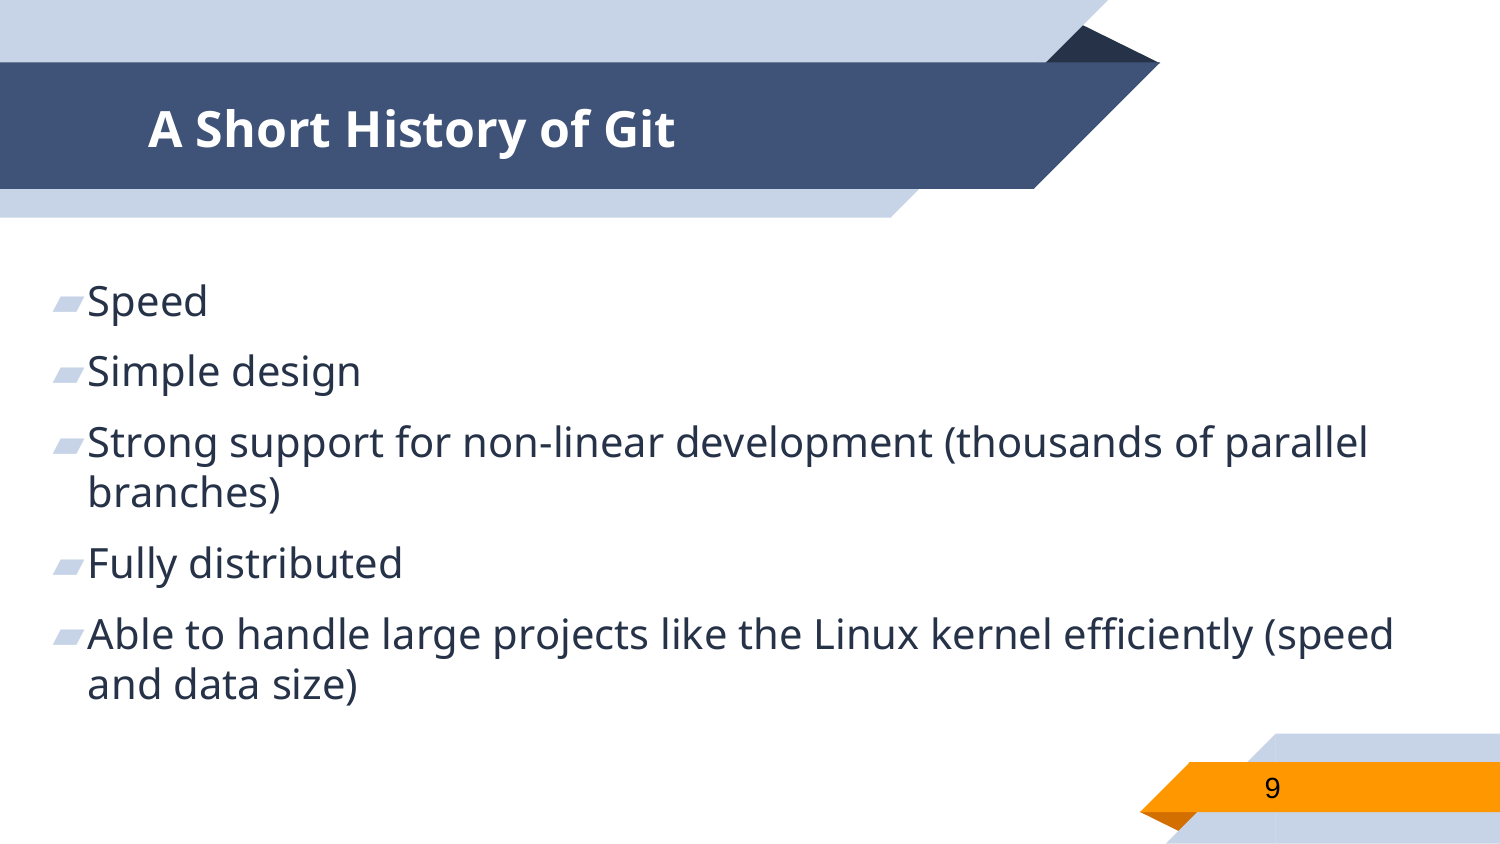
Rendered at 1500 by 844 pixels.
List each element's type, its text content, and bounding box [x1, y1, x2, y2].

title A Short History of Git [133, 64, 997, 190]
slide_number 9 [1249, 760, 1494, 813]
text_box Speed Simple design Strong support for non-linear development (thousands of parallel branches) Fully distributed Able to handle large projects like the Linux kernel efficiently (speed and data size) [37, 259, 1488, 707]
